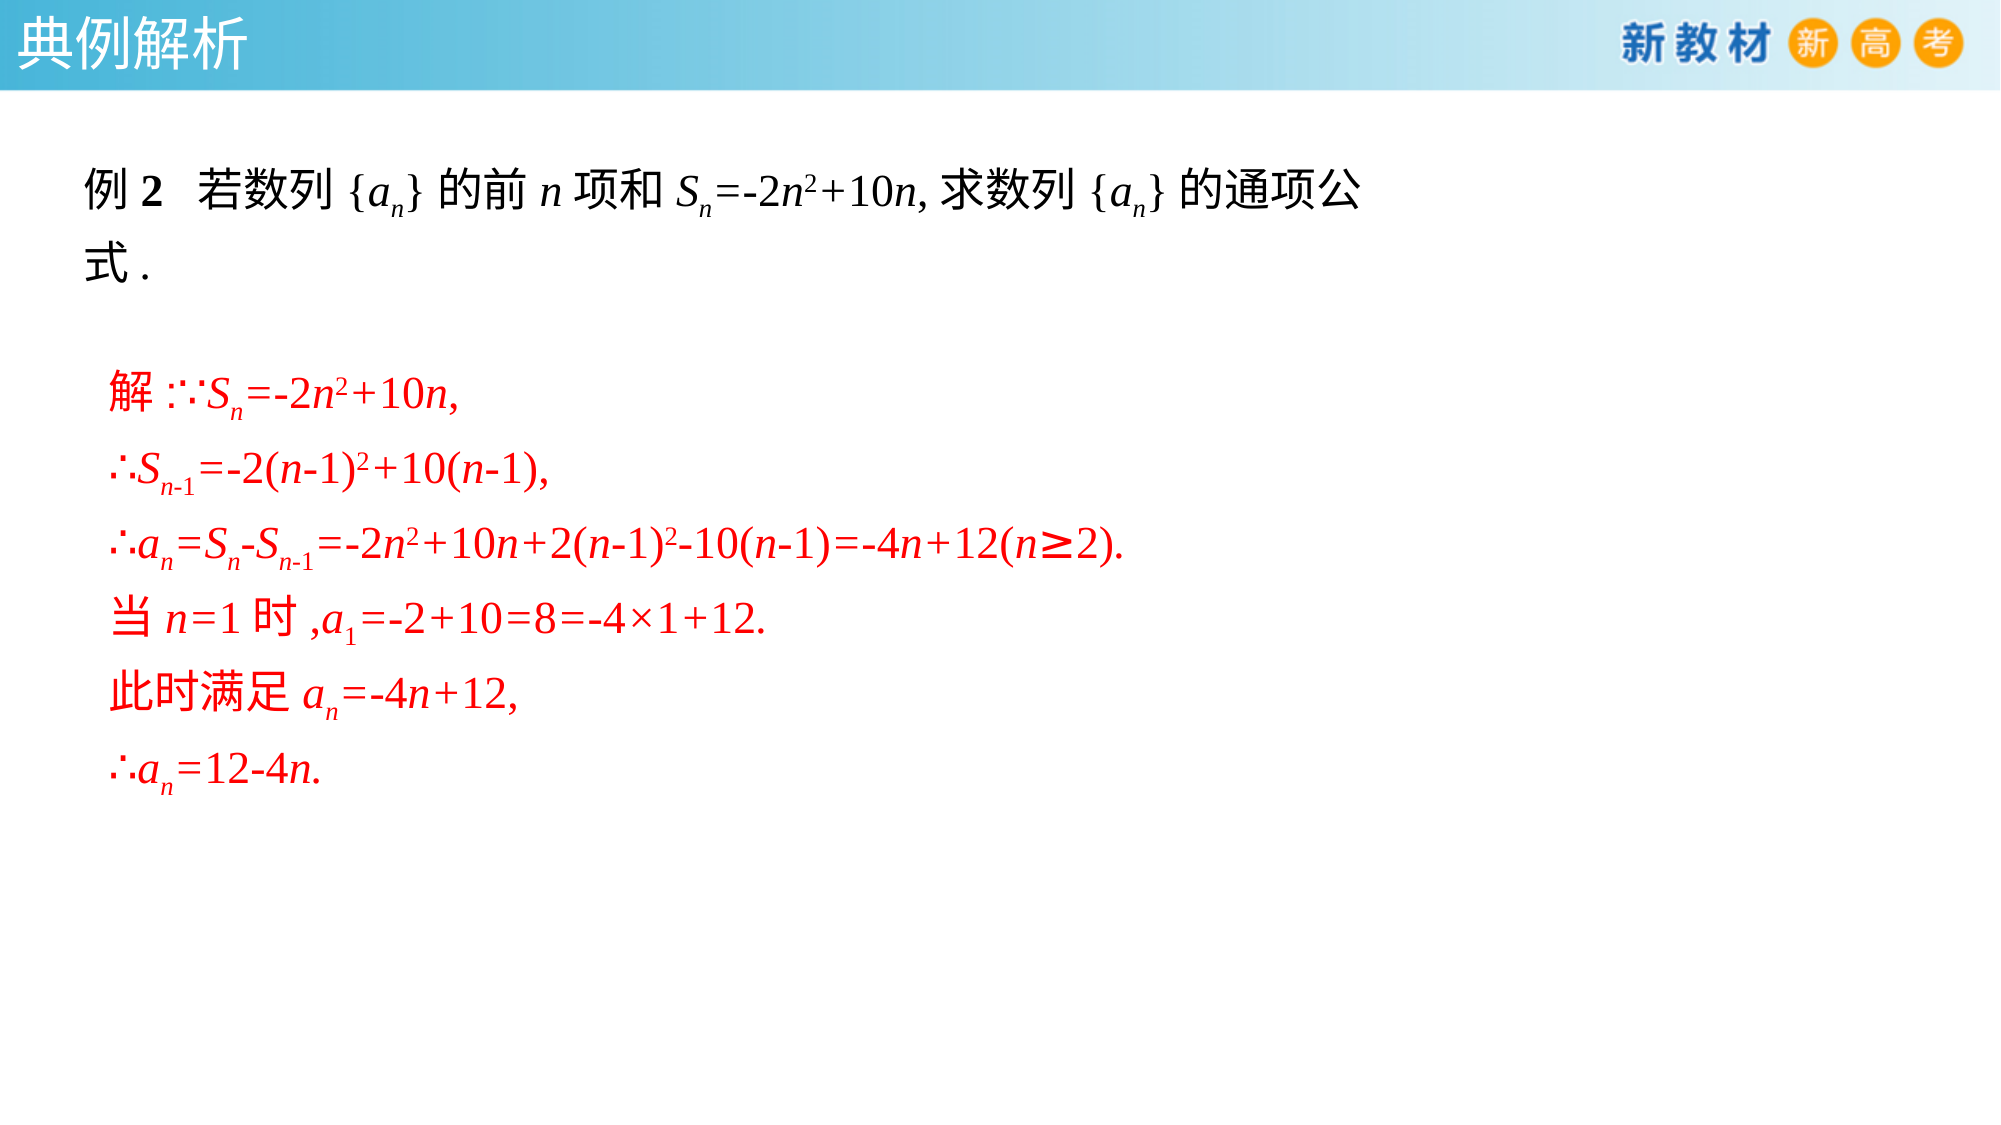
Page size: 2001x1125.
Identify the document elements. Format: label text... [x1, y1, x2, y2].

picture [0, 0, 2001, 1125]
text_box 典例解析 [1, 0, 265, 85]
text_box 例2 若数列{an}的前n项和Sn=-2n2+10n,求数列{an}的通项公式. [69, 140, 1403, 297]
text_box 解:∵Sn=-2n2+10n, ∴Sn-1=-2(n-1)2+10(n-1), ∴an=Sn-Sn-1=-2n2+10n+2(n-1)2-10(n-1)=-4n+12(n≥2). 当n=1时,a1=-2+10=8=-4×1+12. 此时满足an=-4n+12, ∴an=12-4n. [93, 343, 1428, 808]
